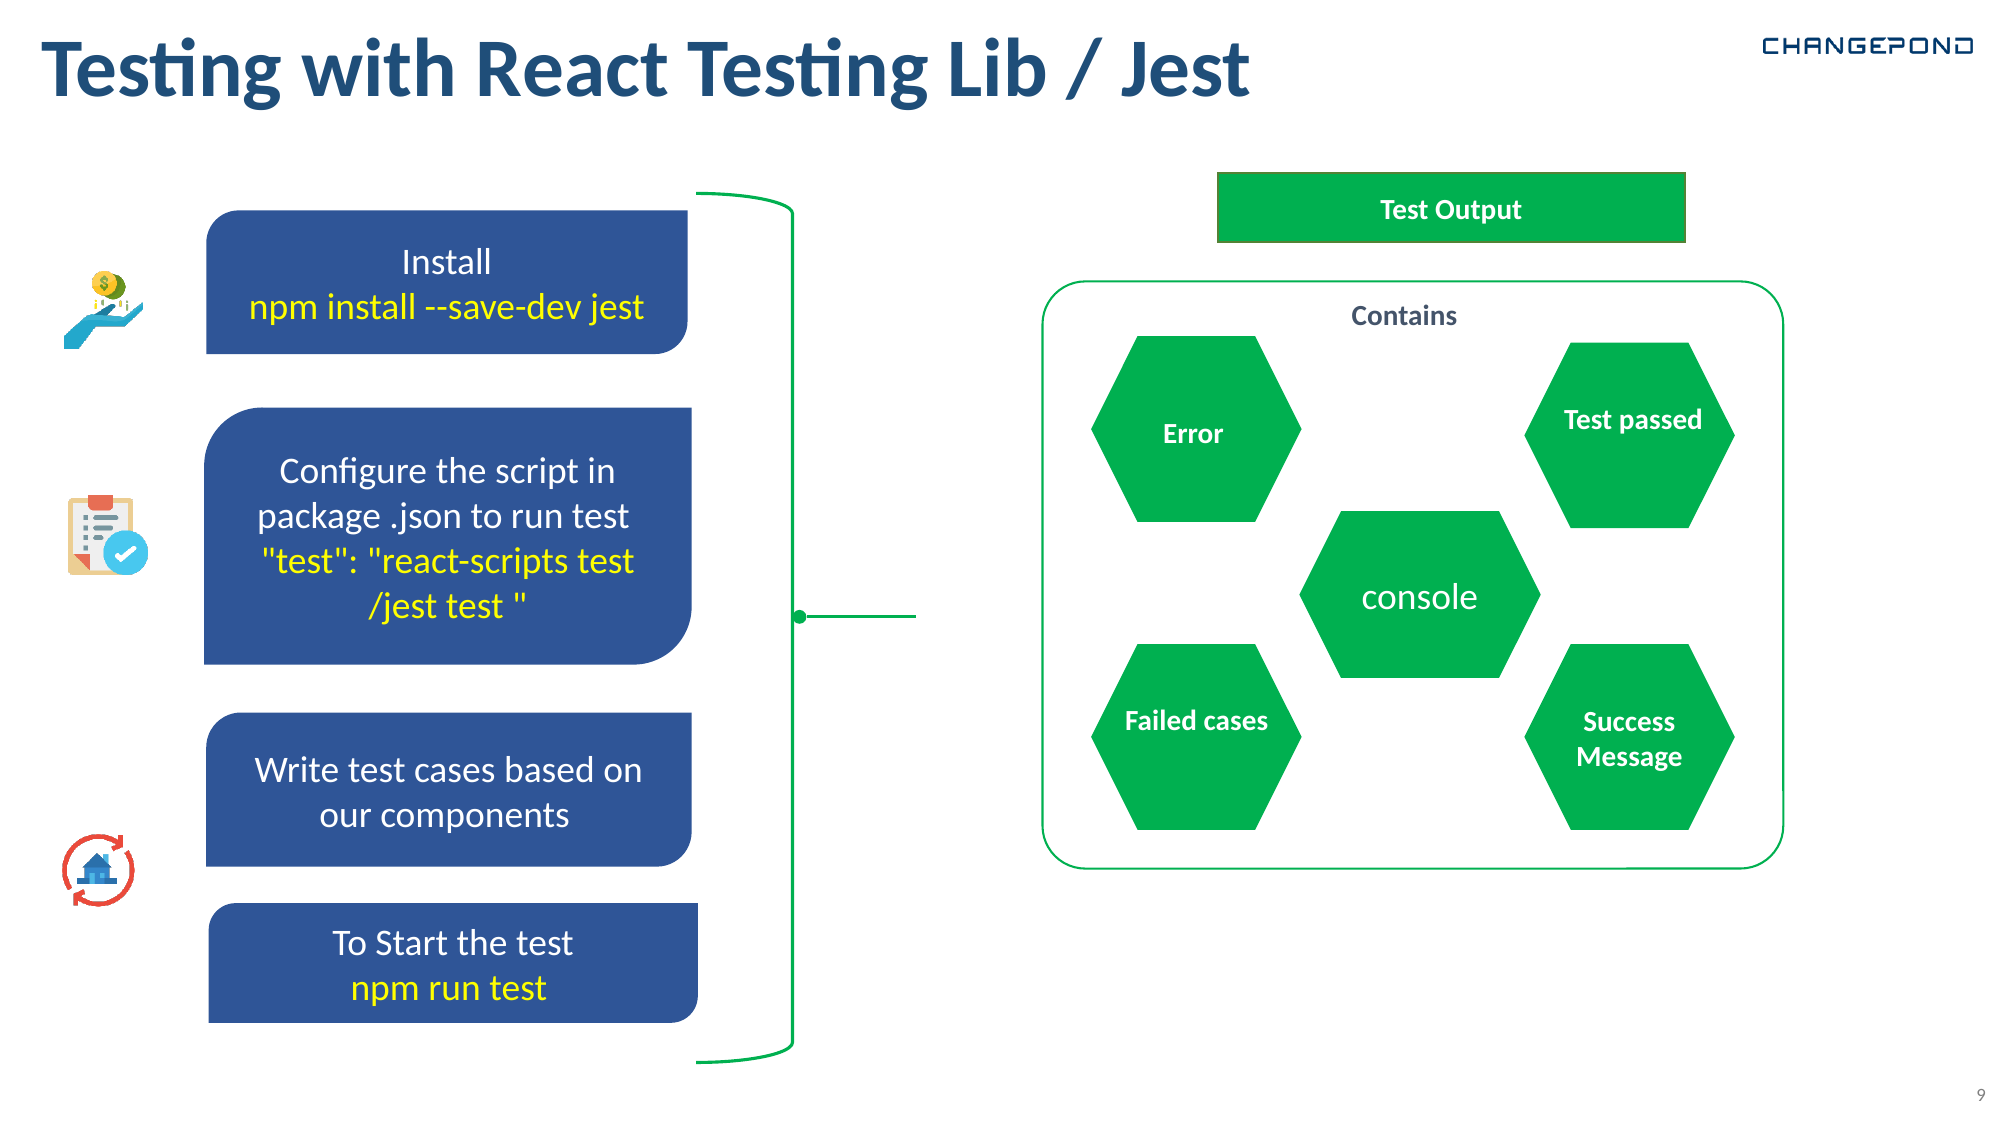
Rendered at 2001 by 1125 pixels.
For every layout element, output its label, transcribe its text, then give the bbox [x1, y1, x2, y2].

text_box Write test cases based on our components [205, 711, 693, 868]
text_box To Start the test npm run test [207, 902, 696, 1024]
title Testing with React Testing Lib / Jest [26, 17, 1976, 135]
picture [64, 269, 144, 349]
text_box Test Output [1217, 172, 1686, 243]
picture [58, 830, 138, 910]
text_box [1042, 281, 1784, 869]
text_box [792, 609, 807, 624]
text_box Install npm install --save-dev jest [205, 209, 689, 356]
text_box [696, 192, 794, 1063]
picture [68, 495, 148, 575]
text_box Configure the script in package .json to run test "test": "react-scripts test /jest test " [203, 406, 693, 666]
